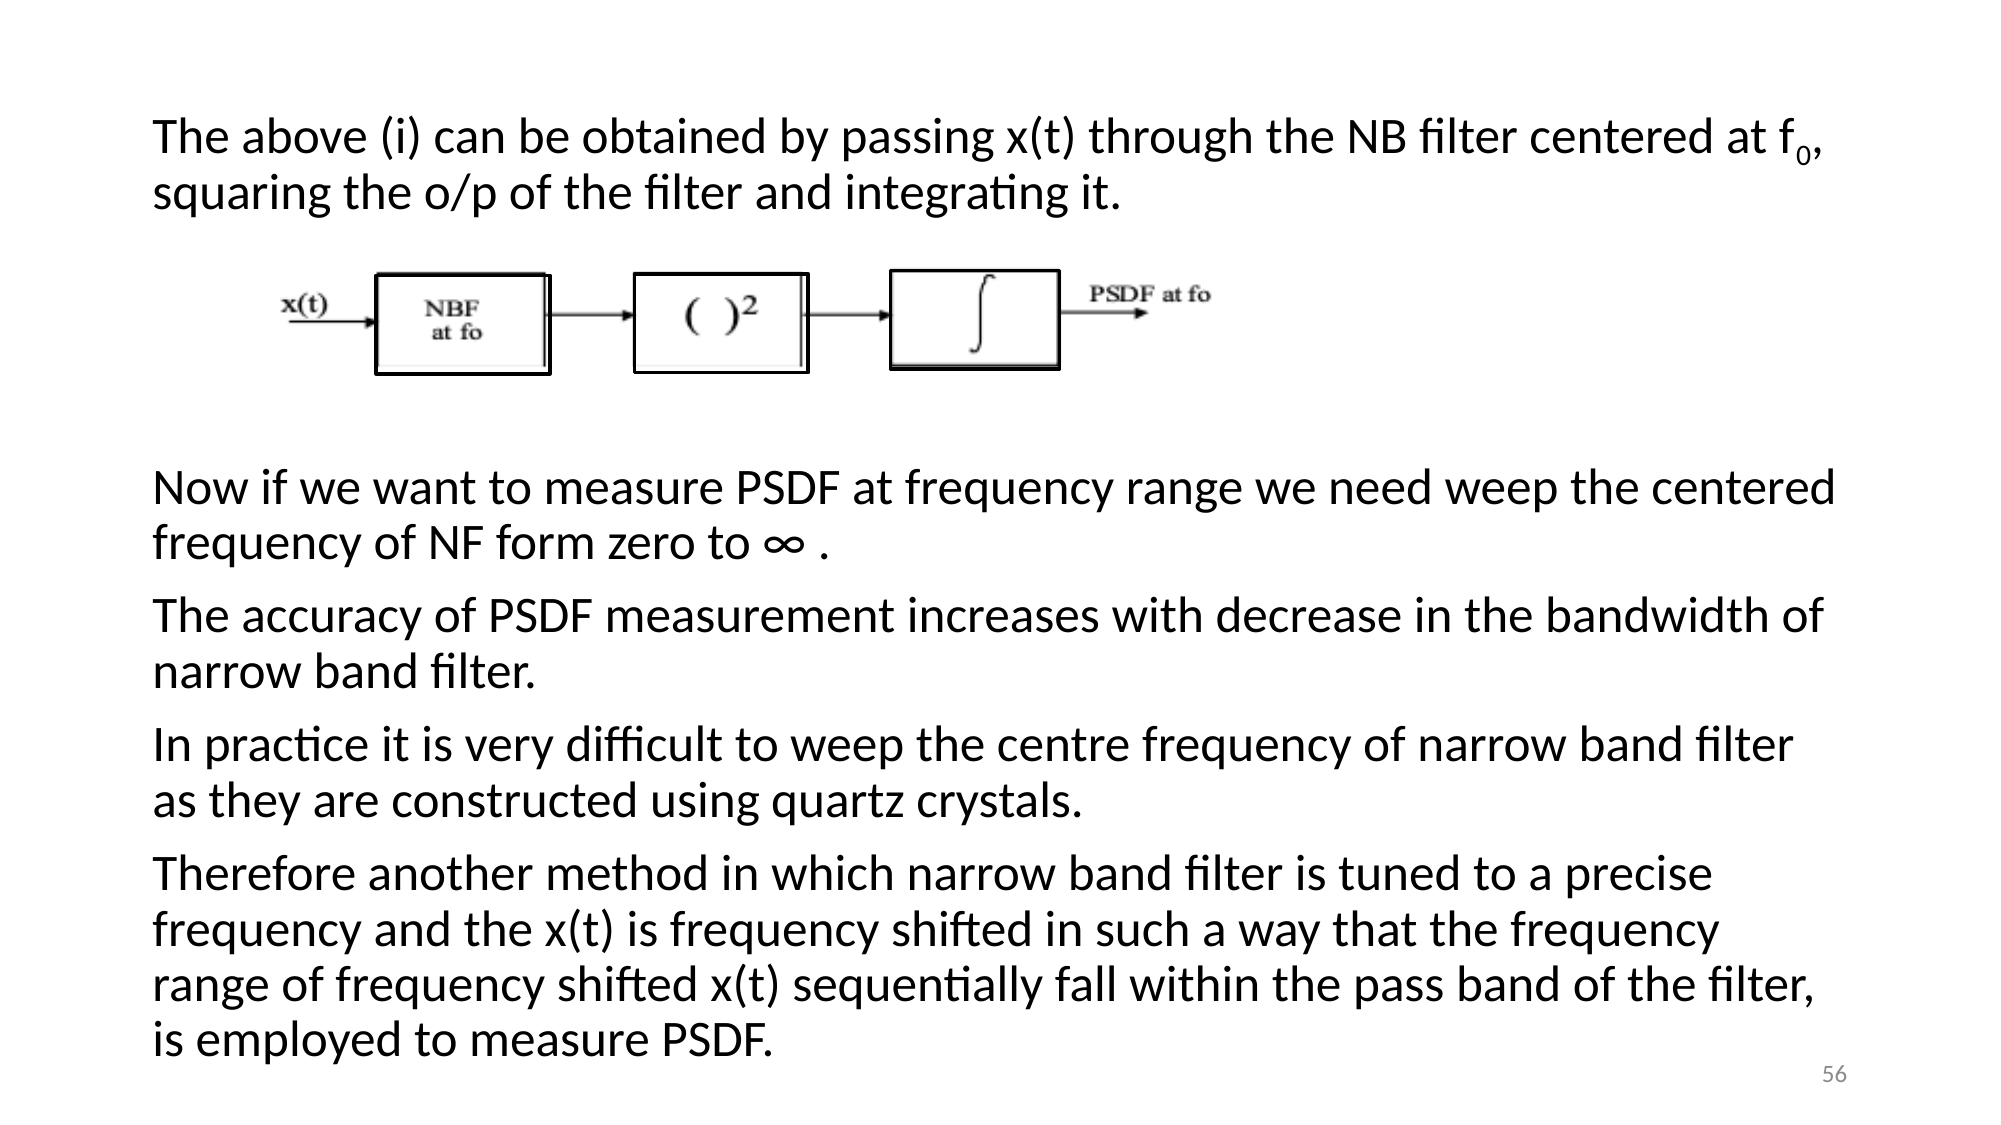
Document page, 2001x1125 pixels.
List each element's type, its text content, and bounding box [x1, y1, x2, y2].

list The above (i) can be obtained by passing x(t) through the NB filter centered at f0, squaring the o/p of the filter and integrating it. Now if we want to measure PSDF at frequency range we need weep the centered frequency of NF form zero to ∞ . The accuracy of PSDF measurement increases with decrease in the bandwidth of narrow band filter. In practice it is very difficult to weep the centre frequency of narrow band filter as they are constructed using quartz crystals. Therefore another method in which narrow band filter is tuned to a precise frequency and the x(t) is frequency shifted in such a way that the frequency range of frequency shifted x(t) sequentially fall within the pass band of the filter, is employed to measure PSDF. [137, 95, 1863, 1078]
picture [248, 256, 1276, 405]
slide_number 56 [1412, 1042, 1863, 1103]
